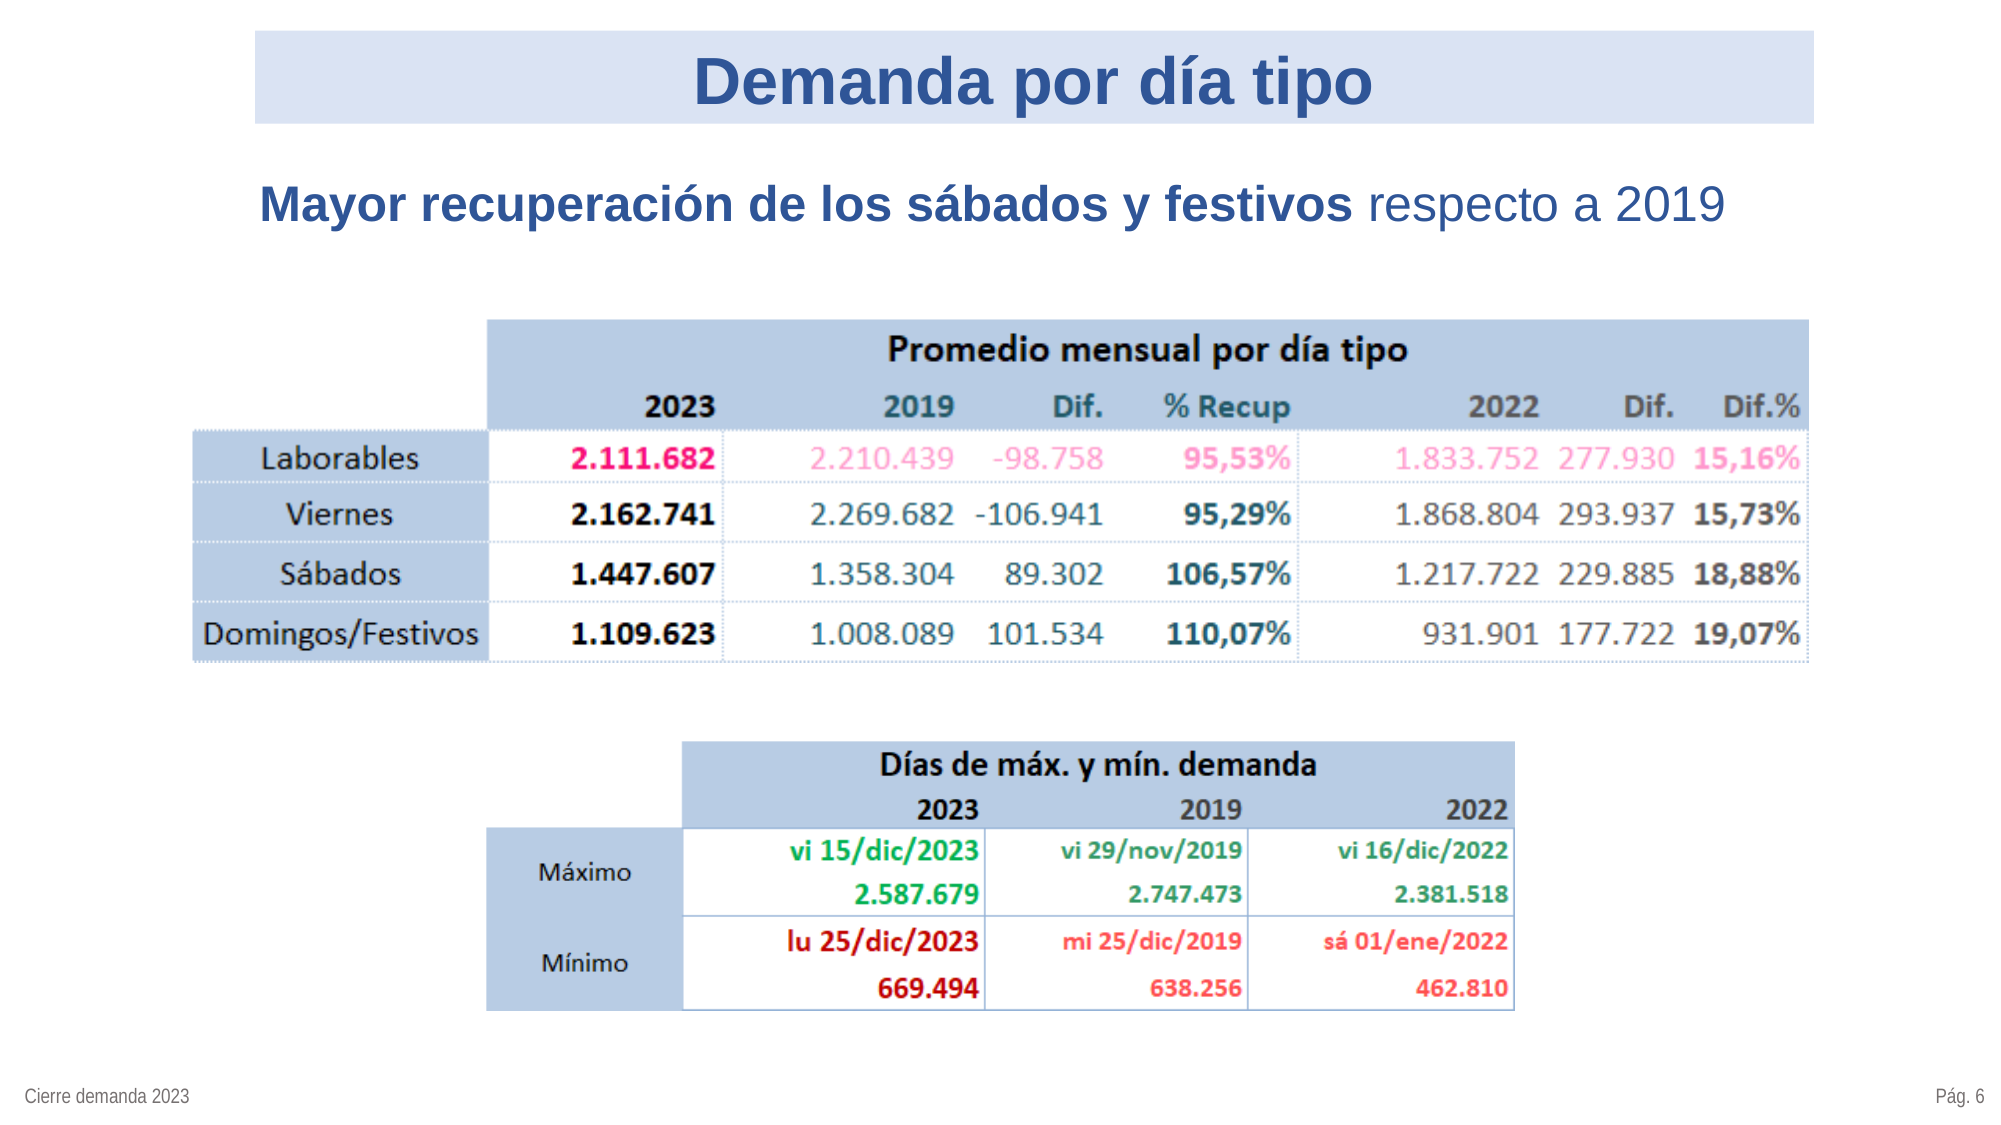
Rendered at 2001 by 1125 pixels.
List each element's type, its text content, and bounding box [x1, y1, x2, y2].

text_box Pág. 6 [1813, 1065, 2000, 1125]
picture [191, 318, 1809, 663]
title Demanda por día tipo [255, 30, 1814, 124]
picture [485, 740, 1515, 1011]
text_box Mayor recuperación de los sábados y festivos respecto a 2019 [123, 164, 1877, 239]
